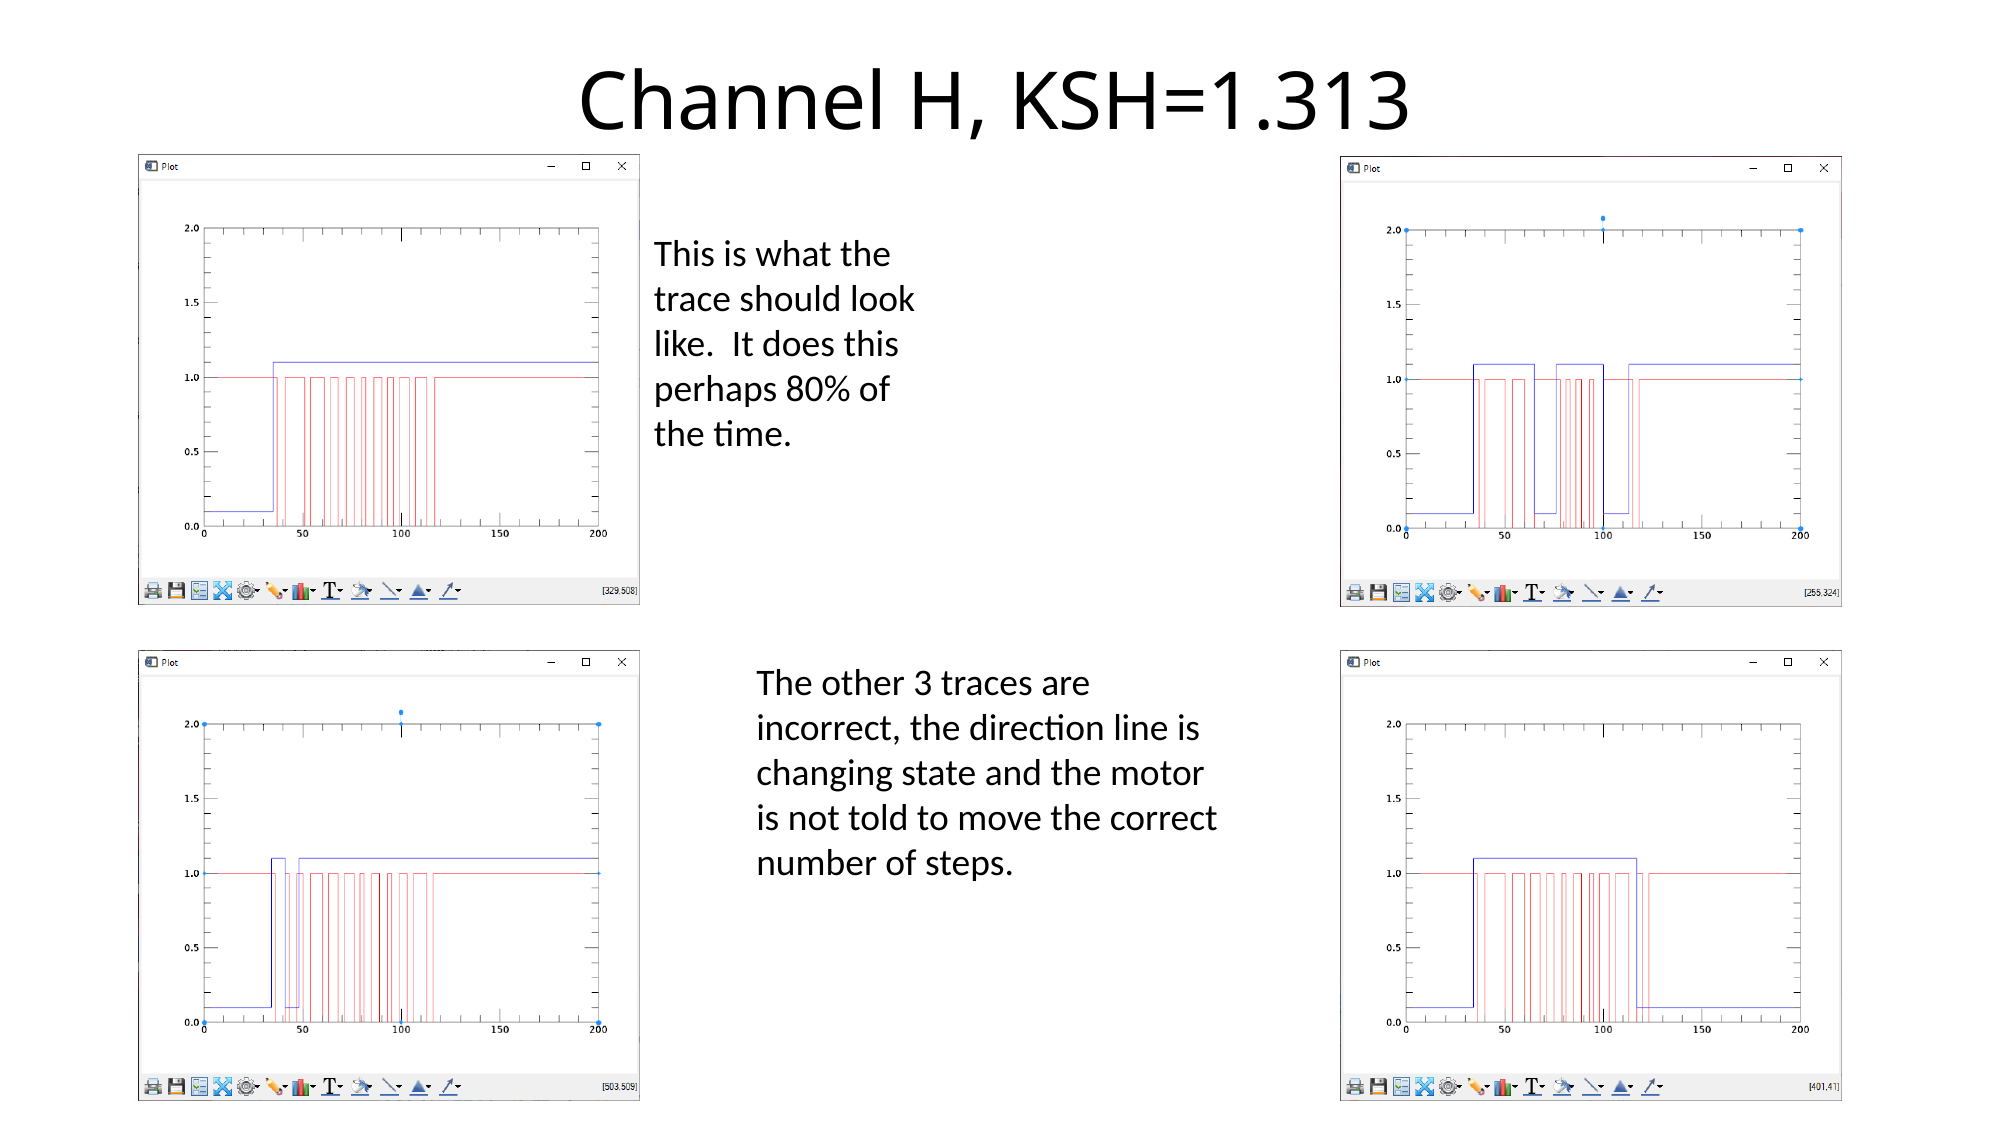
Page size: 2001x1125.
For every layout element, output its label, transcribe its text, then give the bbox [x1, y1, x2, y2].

title Channel H, KSH=1.313 [245, 51, 1746, 155]
picture [1340, 650, 1842, 1101]
picture [1340, 156, 1842, 607]
text_box The other 3 traces are incorrect, the direction line is changing state and the motor is not told to move the correct number of steps. [741, 650, 1249, 890]
picture [138, 650, 640, 1101]
text_box This is what the trace should look like. It does this perhaps 80% of the time. [640, 221, 954, 462]
picture [138, 154, 640, 605]
